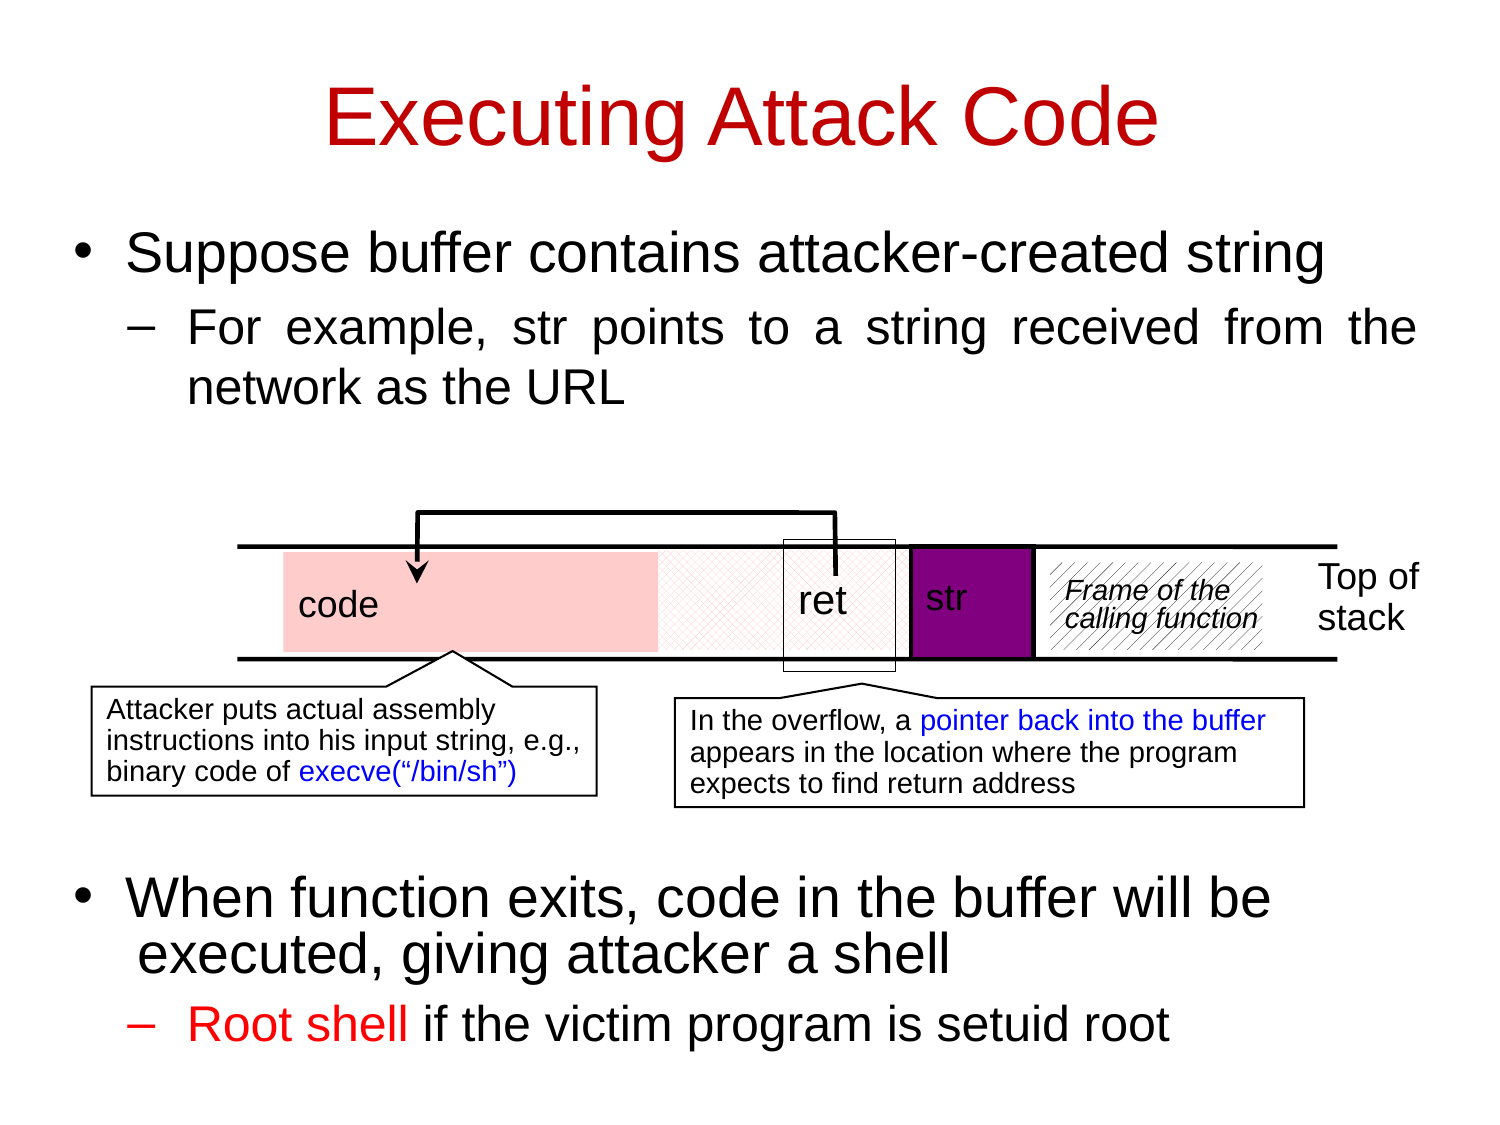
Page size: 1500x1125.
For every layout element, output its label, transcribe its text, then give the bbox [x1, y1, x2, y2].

text_box str [910, 546, 1034, 660]
title Executing Attack Code [66, 37, 1418, 188]
text_box [406, 512, 836, 584]
text_box Attacker puts actual assembly instructions into his input string, e.g., binary code of execve(“/bin/sh”) [91, 651, 597, 796]
text_box In the overflow, a pointer back into the buffer appears in the location where the program expects to find return address [674, 683, 1305, 808]
list Suppose buffer contains attacker-created string For example, str points to a string received from the network as the URL When function exits, code in the buffer will be executed, giving attacker a shell Root shell if the victim program is setuid root [58, 208, 1434, 1079]
text_box code [283, 552, 659, 653]
text_box Frame of the calling function [1049, 562, 1263, 650]
text_box ret [783, 539, 896, 672]
text_box Top of stack [1302, 549, 1435, 646]
